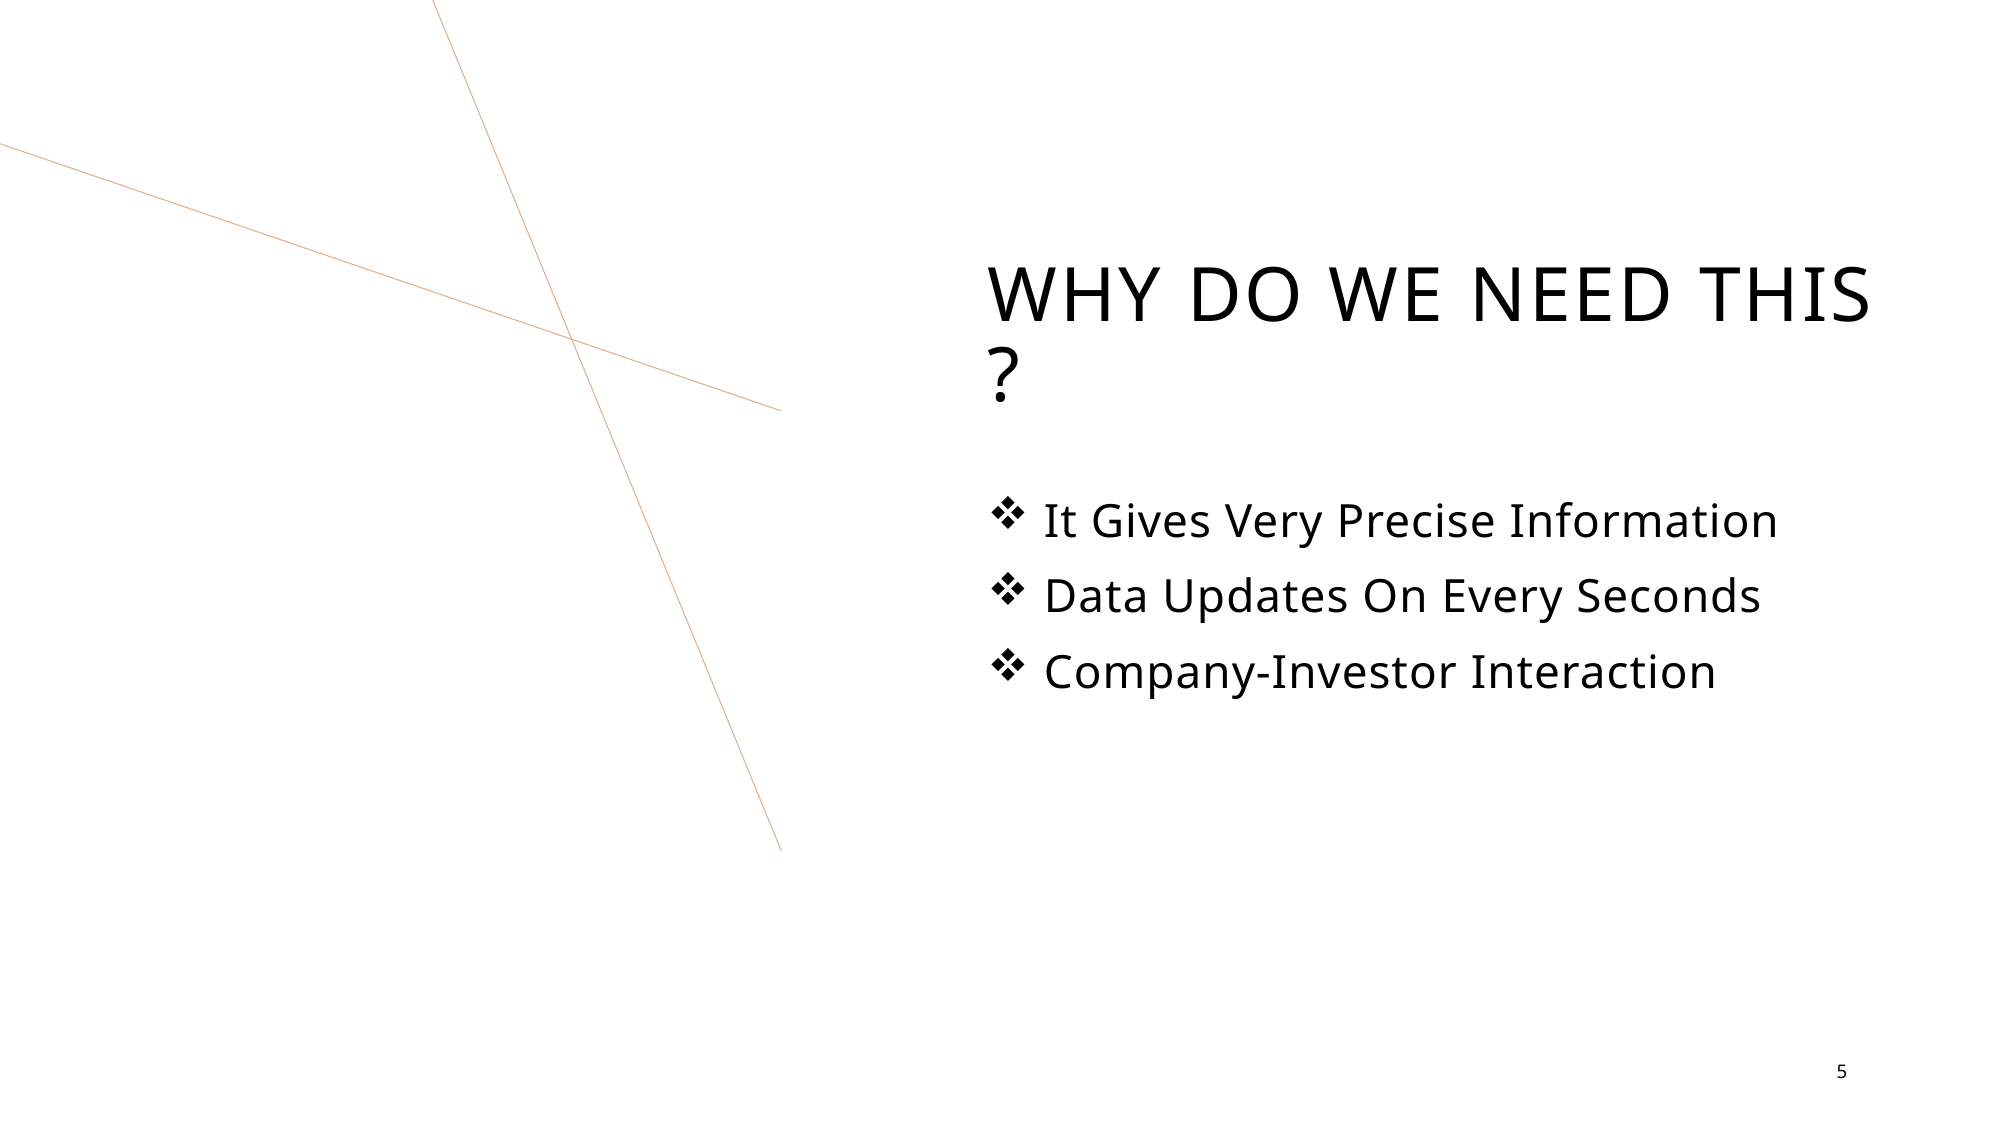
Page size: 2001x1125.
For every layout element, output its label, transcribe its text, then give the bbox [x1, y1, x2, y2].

slide_number 5 [1412, 1042, 1863, 1103]
list It Gives Very Precise Information Data Updates On Every Seconds Company-Investor Interaction [972, 483, 1901, 735]
title Why do we need this ? [972, 228, 1901, 426]
